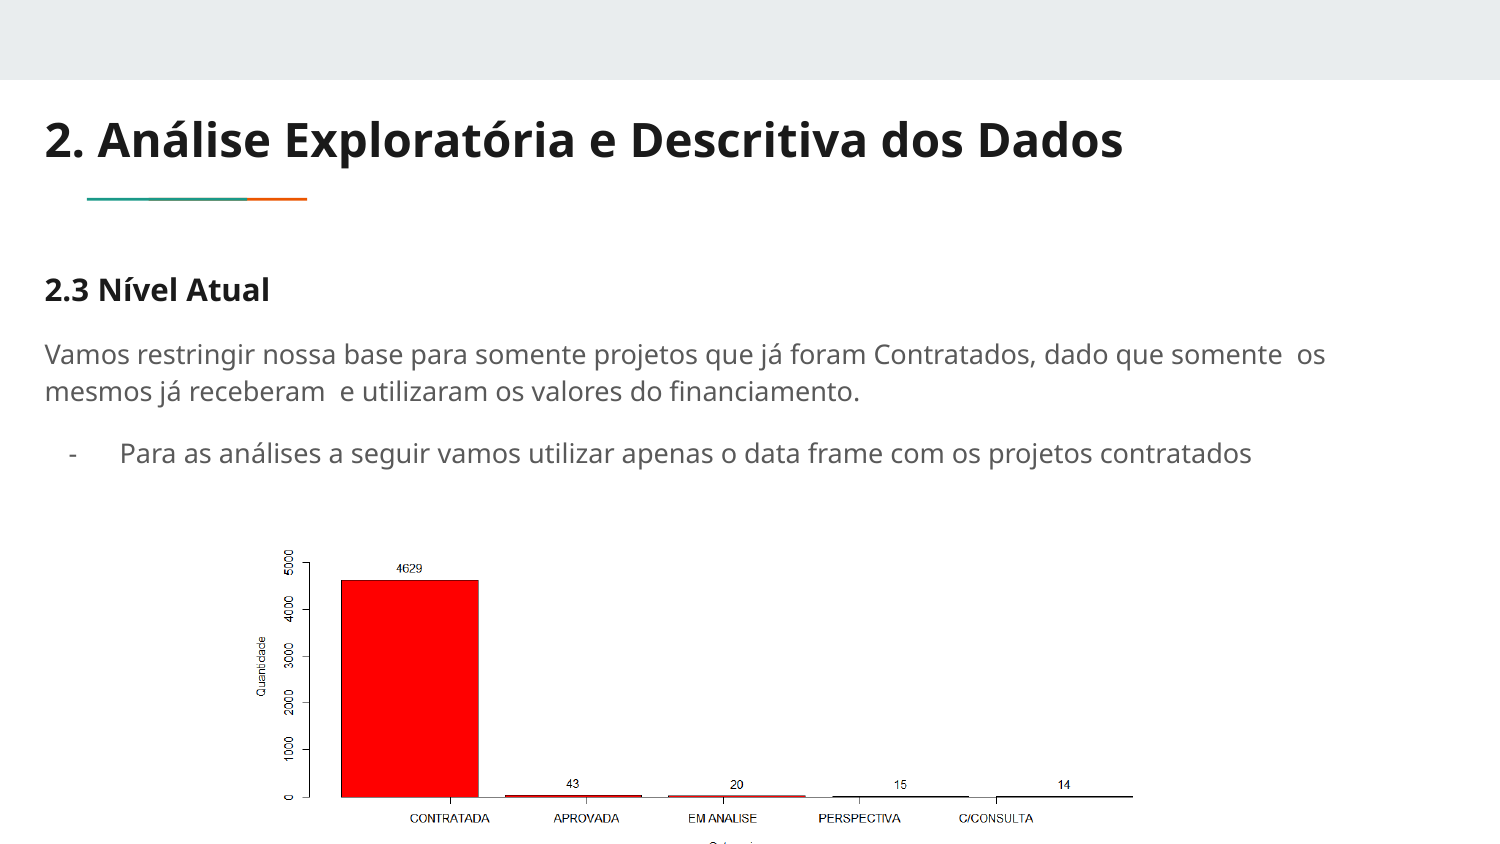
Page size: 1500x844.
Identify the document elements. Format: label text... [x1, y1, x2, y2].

title 2. Análise Exploratória e Descritiva dos Dados [29, 95, 1291, 183]
list 2.3 Nível Atual Vamos restringir nossa base para somente projetos que já foram Contratados, dado que somente os mesmos já receberam e utilizaram os valores do financiamento. Para as análises a seguir vamos utilizar apenas o data frame com os projetos contratados [29, 249, 1406, 827]
picture [253, 491, 1146, 844]
